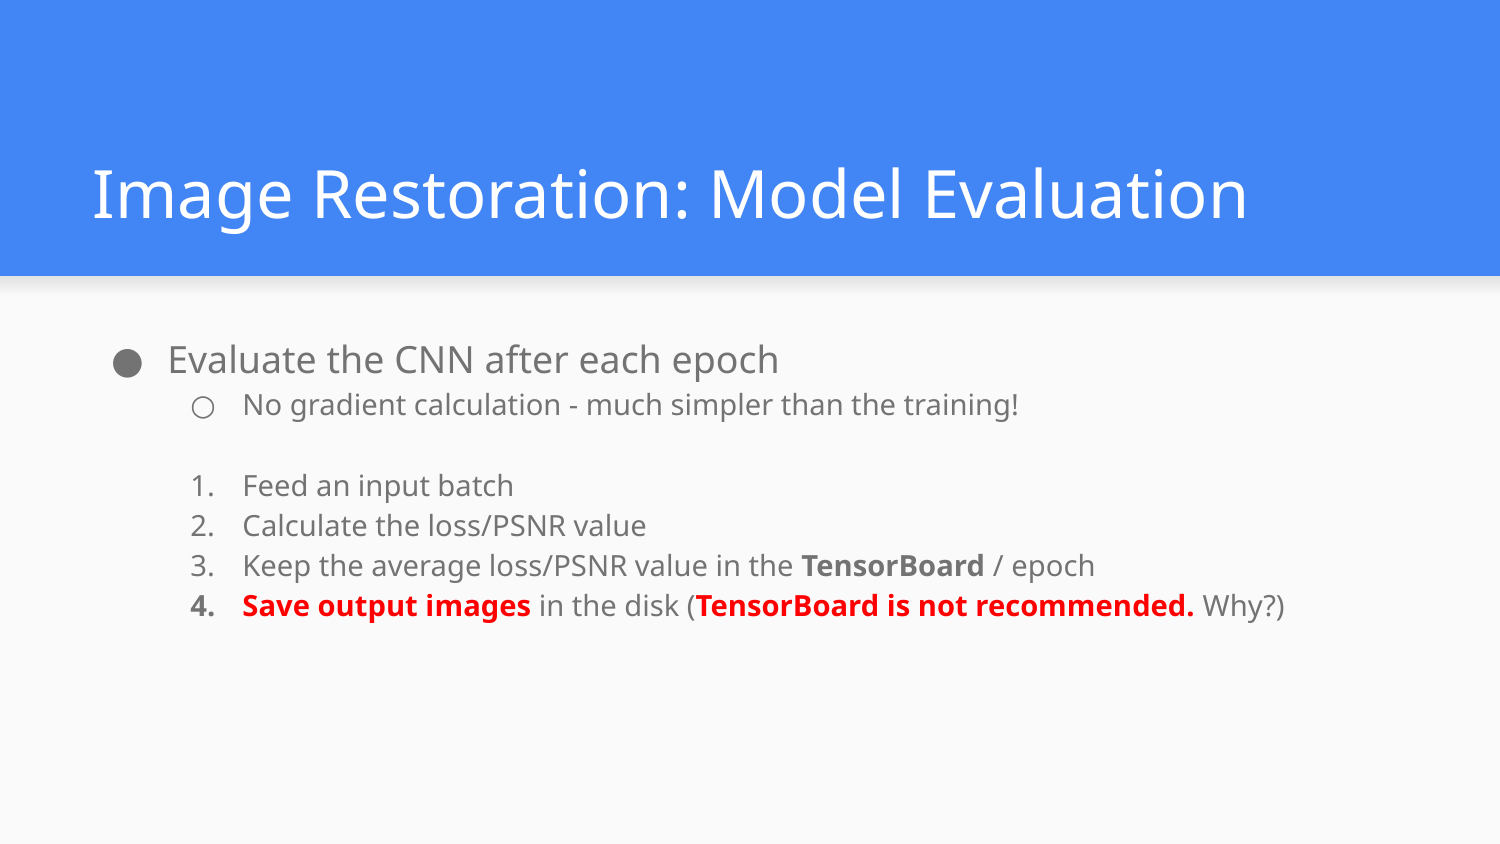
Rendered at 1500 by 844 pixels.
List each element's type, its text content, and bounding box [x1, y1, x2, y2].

list Evaluate the CNN after each epoch No gradient calculation - much simpler than the training! Feed an input batch Calculate the loss/PSNR value Keep the average loss/PSNR value in the TensorBoard / epoch Save output images in the disk (TensorBoard is not recommended. Why?) [77, 314, 1427, 760]
title Image Restoration: Model Evaluation [77, 121, 1427, 248]
